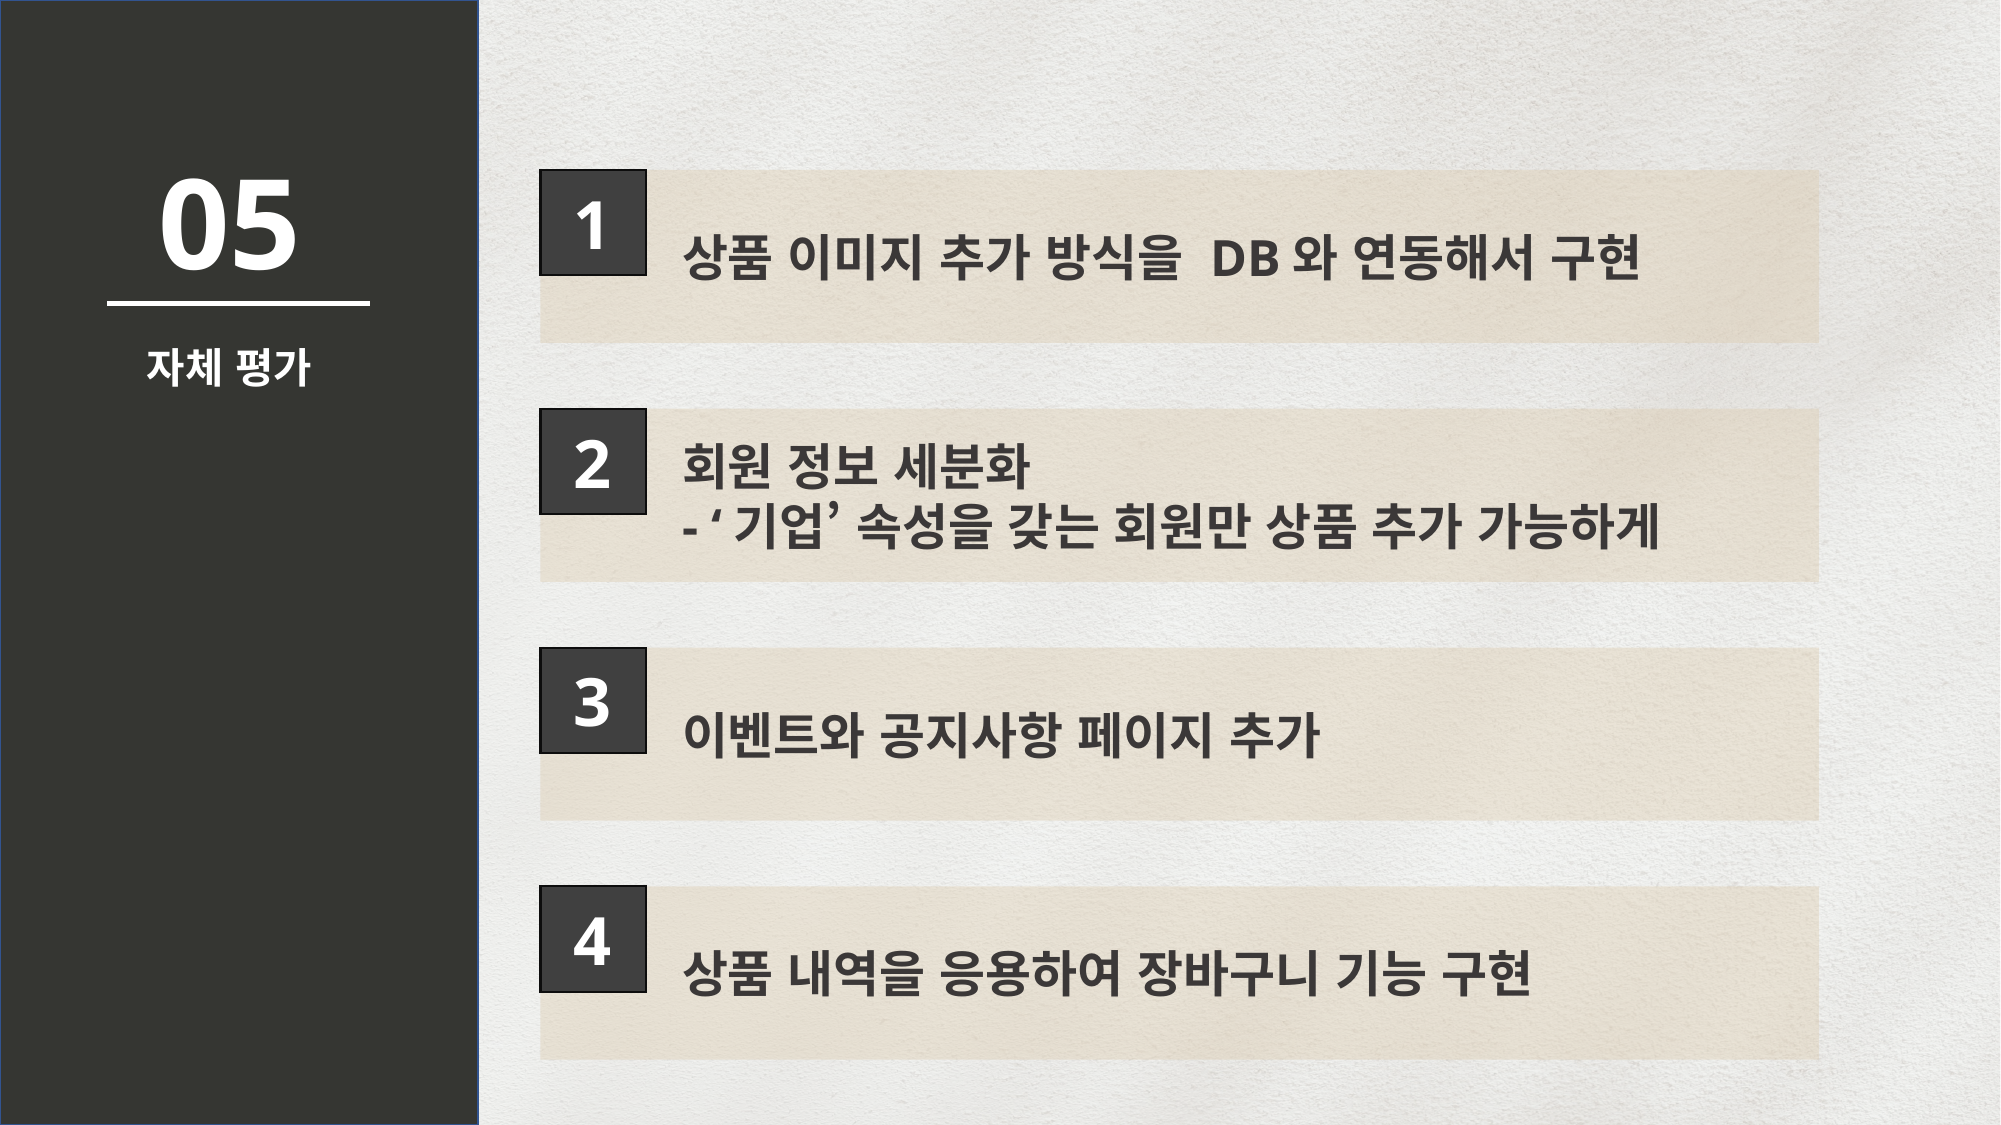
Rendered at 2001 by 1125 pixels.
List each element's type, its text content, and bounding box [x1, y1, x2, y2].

text_box 이벤트와 공지사항 페이지 추가 [539, 647, 1820, 822]
text_box 05 [143, 136, 316, 301]
text_box 상품 이미지 추가 방식을 DB와 연동해서 구현 [539, 169, 1820, 344]
text_box 3 [539, 647, 647, 754]
text_box 1 [539, 169, 647, 276]
text_box 회원 정보 세분화 - ‘기업’ 속성을 갖는 회원만 상품 추가 가능하게 [539, 408, 1820, 583]
text_box 상품 내역을 응용하여 장바구니 기능 구현 [539, 885, 1820, 1061]
text_box 2 [539, 408, 647, 515]
text_box 자체 평가 [131, 334, 328, 399]
text_box 4 [539, 885, 647, 993]
